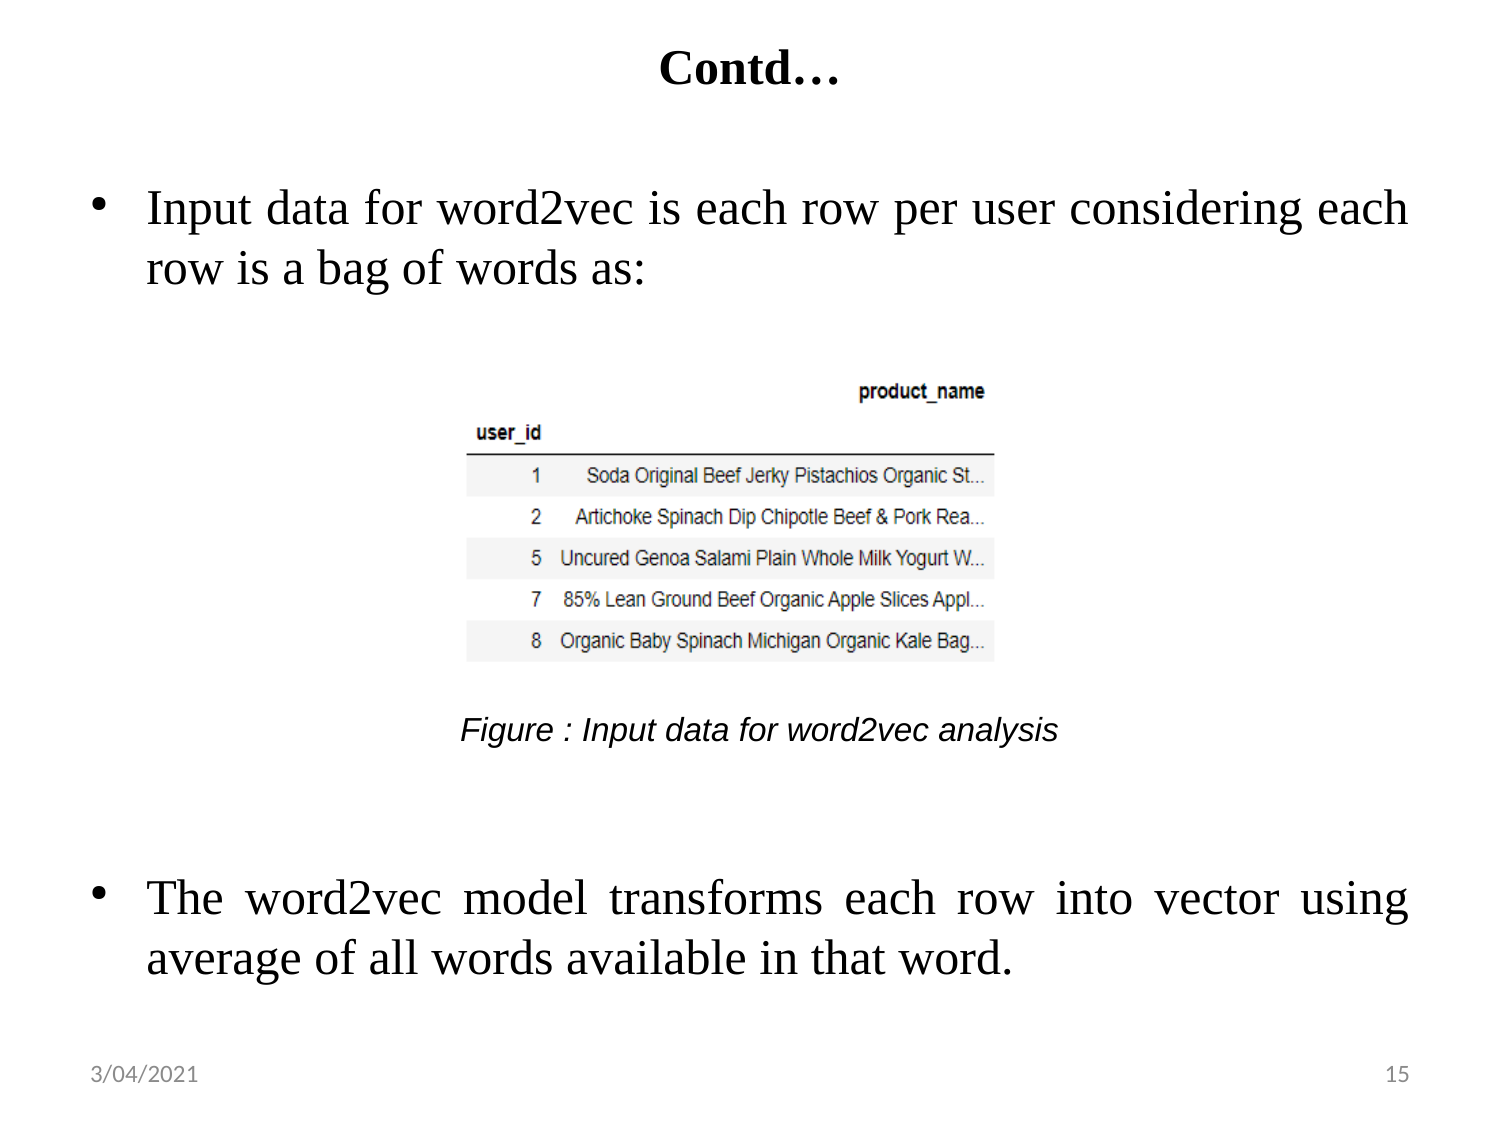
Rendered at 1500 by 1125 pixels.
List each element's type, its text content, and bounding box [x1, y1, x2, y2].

picture [459, 362, 1061, 688]
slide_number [75, 1042, 425, 1103]
subtitle Contd… Input data for word2vec is each row per user considering each row is a bag of words as: The word2vec model transforms each row into vector using average of all words available in that word. [75, 27, 1425, 1038]
text_box Figure : Input data for word2vec analysis [440, 654, 1080, 781]
slide_number 15 [1074, 1042, 1425, 1103]
